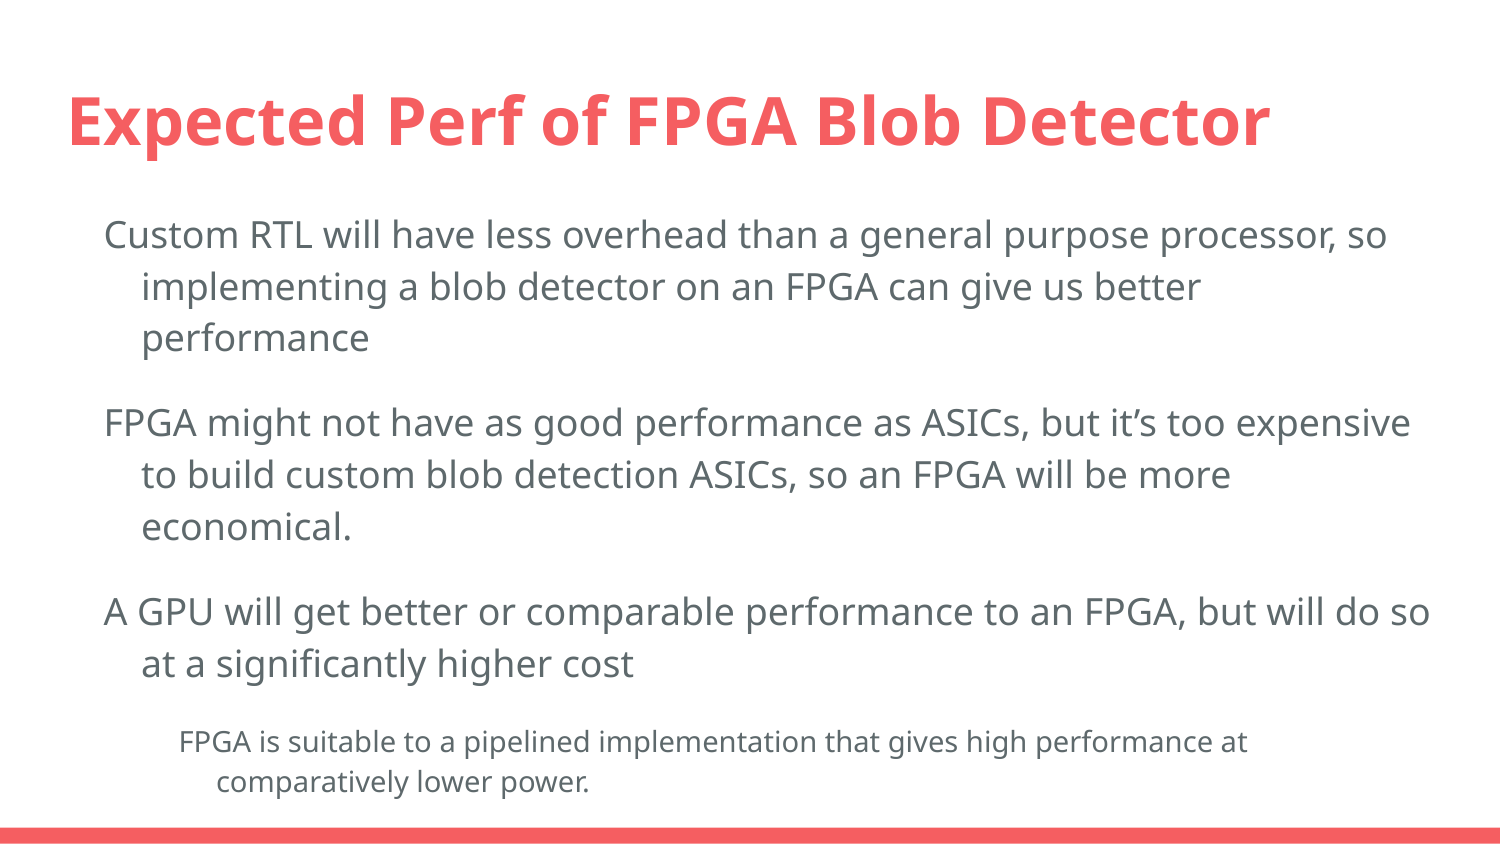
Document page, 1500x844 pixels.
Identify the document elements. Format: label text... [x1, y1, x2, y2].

title Expected Perf of FPGA Blob Detector [51, 64, 1449, 167]
list Custom RTL will have less overhead than a general purpose processor, so implementing a blob detector on an FPGA can give us better performance FPGA might not have as good performance as ASICs, but it’s too expensive to build custom blob detection ASICs, so an FPGA will be more economical. A GPU will get better or comparable performance to an FPGA, but will do so at a significantly higher cost FPGA is suitable to a pipelined implementation that gives high performance at comparatively lower power. [51, 189, 1449, 750]
